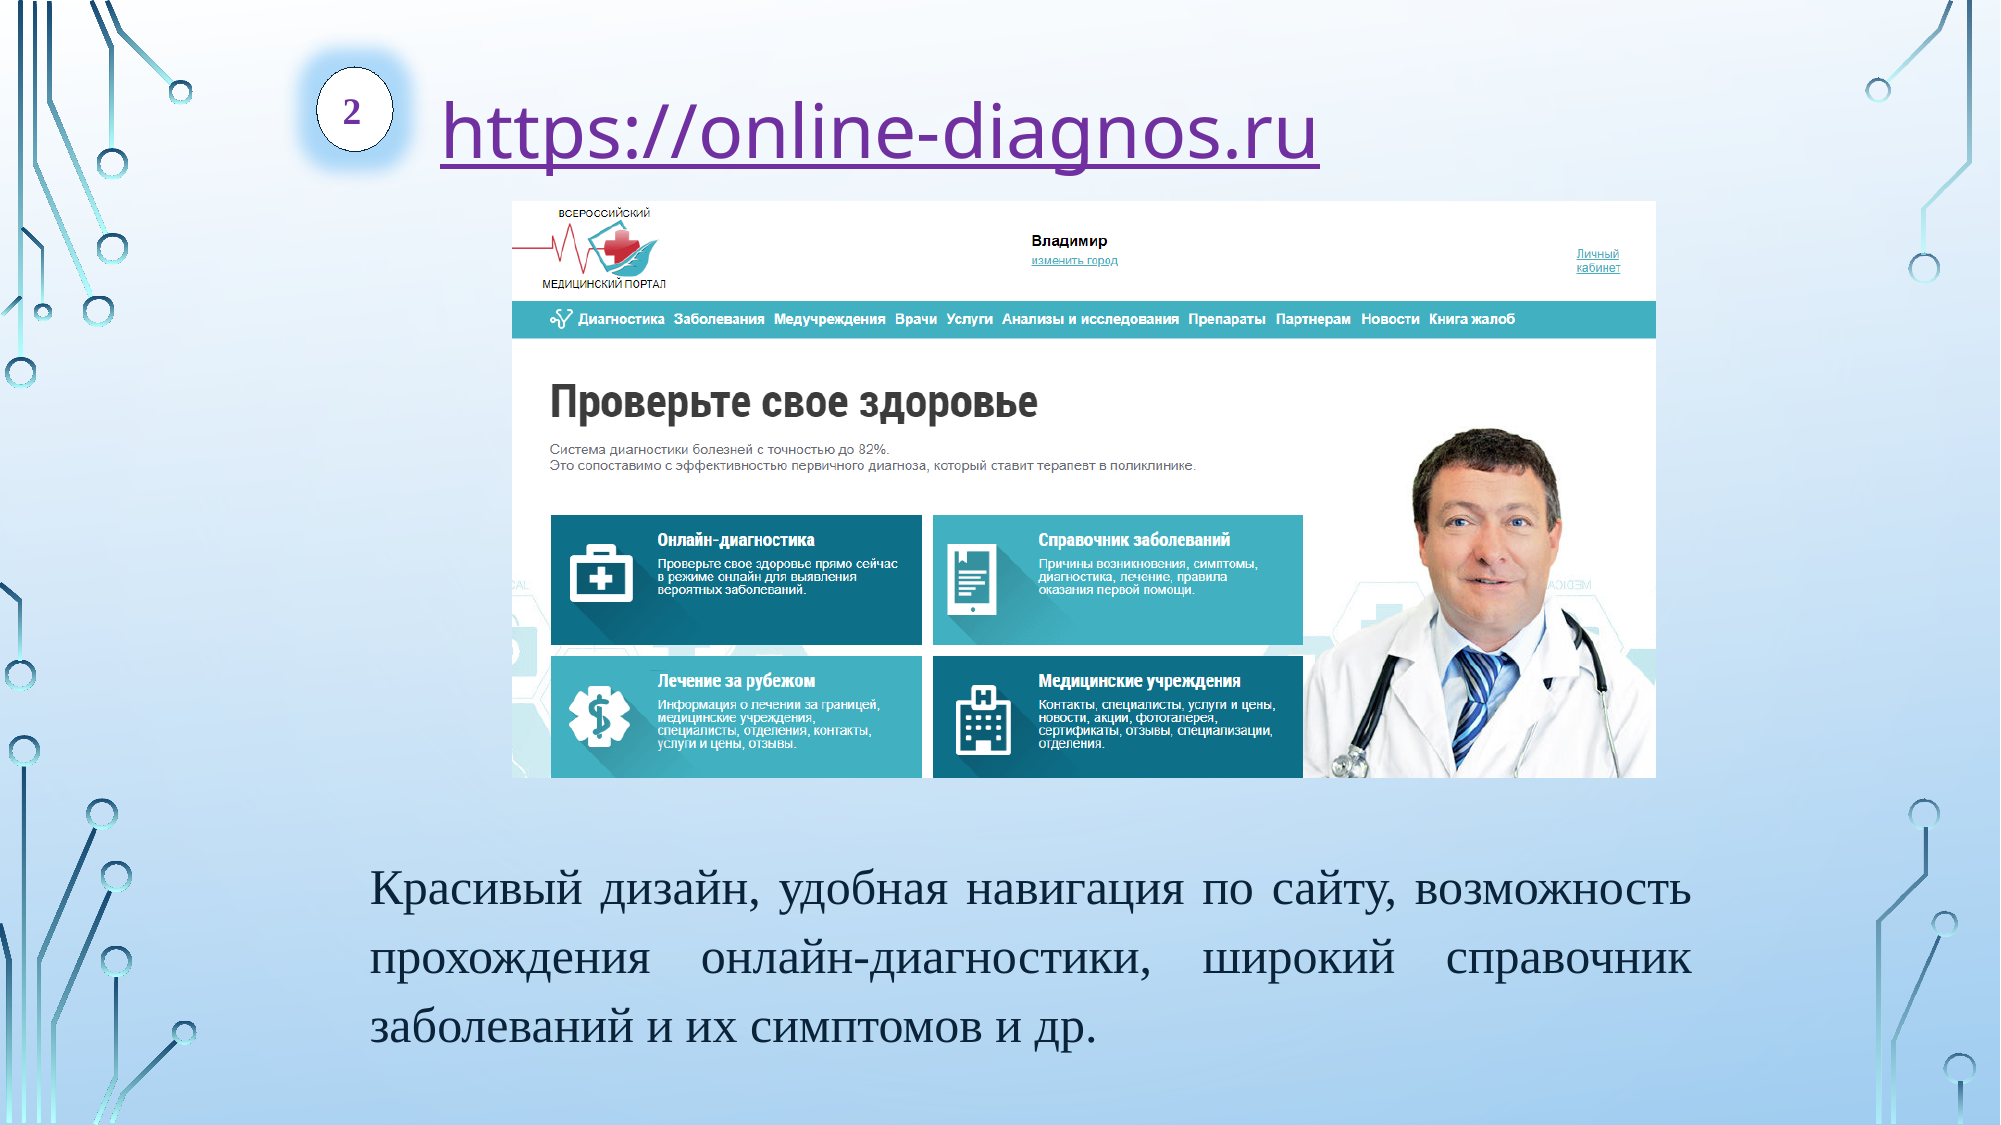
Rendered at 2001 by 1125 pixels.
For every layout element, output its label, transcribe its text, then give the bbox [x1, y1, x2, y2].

text_box 2 [316, 66, 394, 152]
text_box Красивый дизайн, удобная навигация по сайту, возможность прохождения онлайн-диагностики, широкий справочник заболеваний и их симптомов и др. [354, 838, 1708, 1060]
picture [512, 201, 1657, 778]
title https://online-diagnos.ru [424, 30, 1425, 231]
